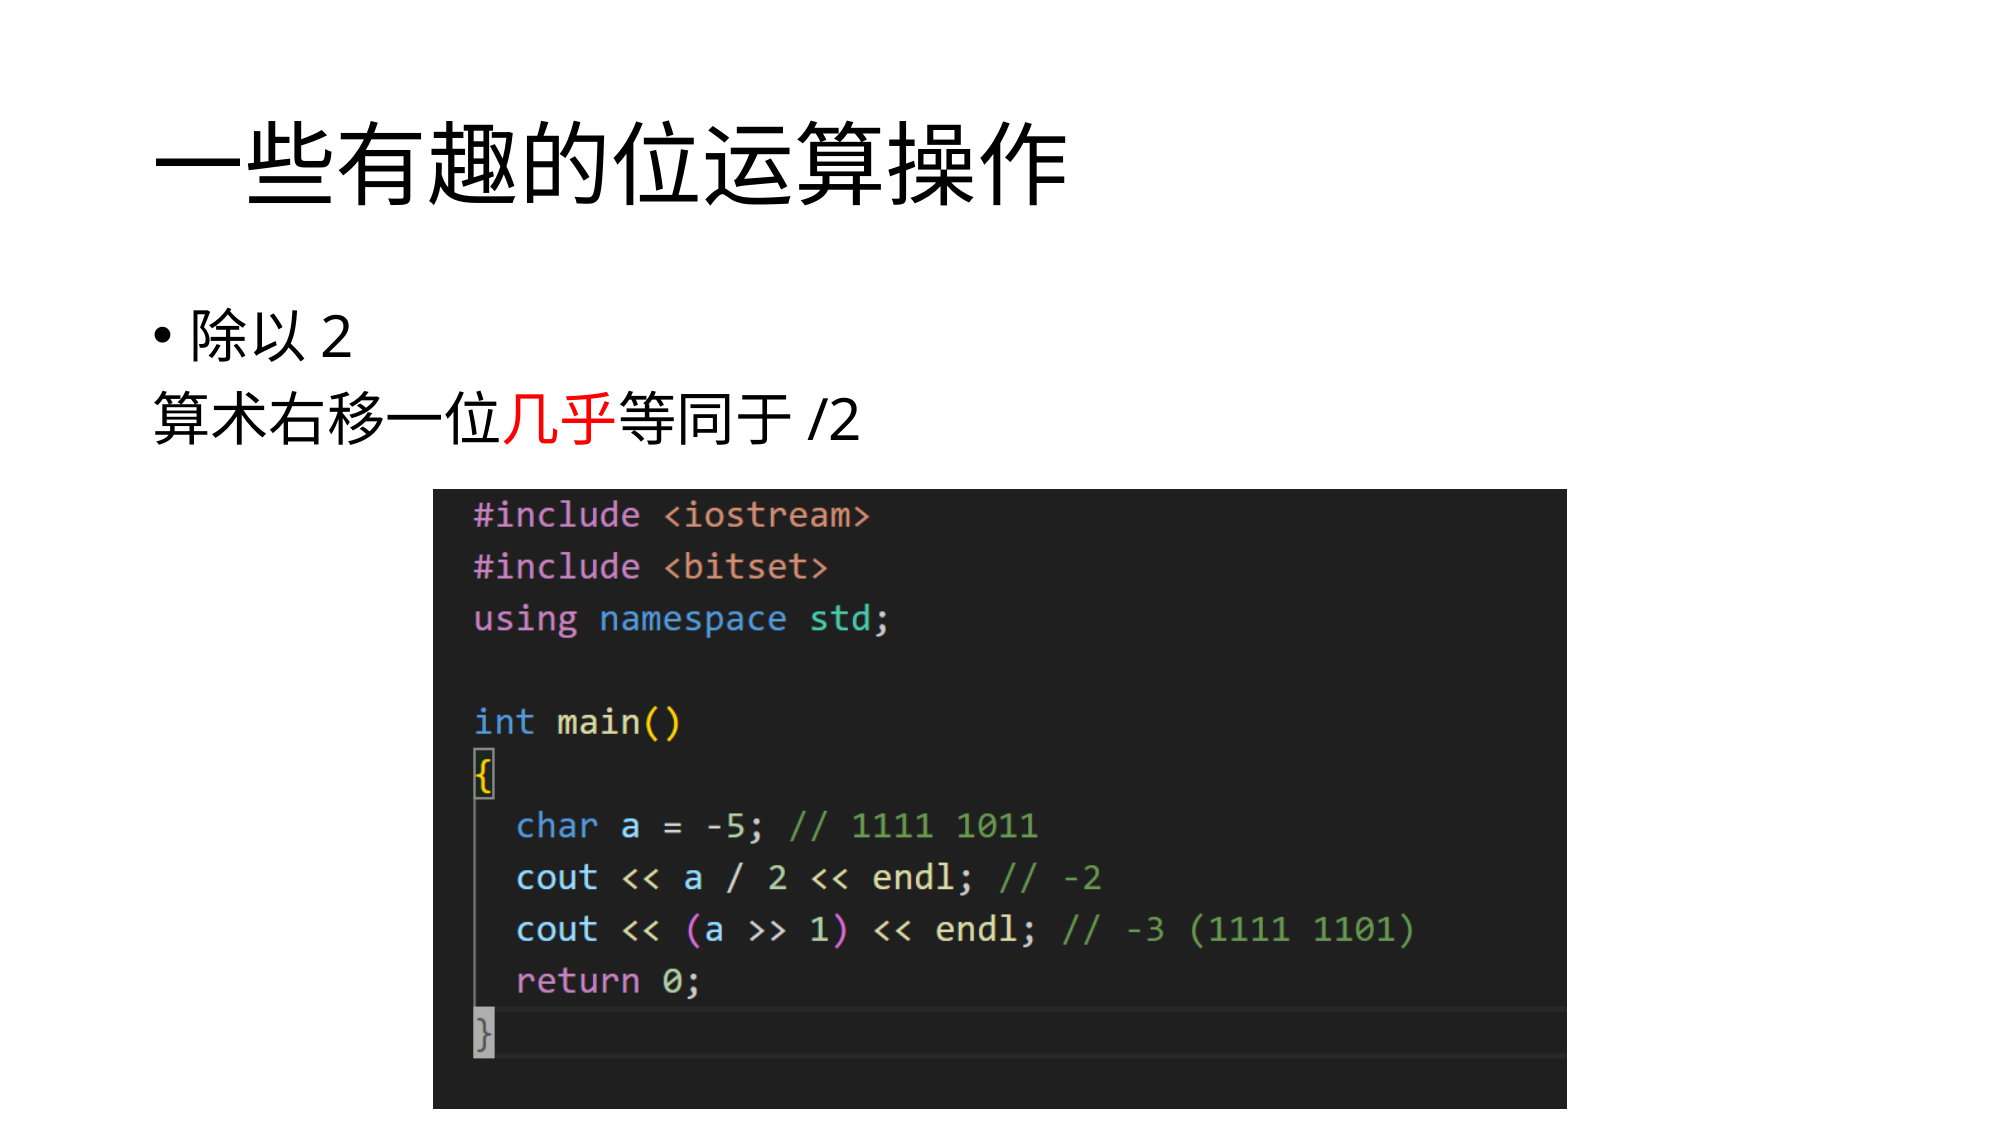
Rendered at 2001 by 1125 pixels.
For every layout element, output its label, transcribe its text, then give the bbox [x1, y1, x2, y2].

title 一些有趣的位运算操作 [137, 59, 1863, 278]
picture [433, 489, 1567, 1109]
list 除以2 算术右移一位几乎等同于/2 [137, 299, 1863, 508]
